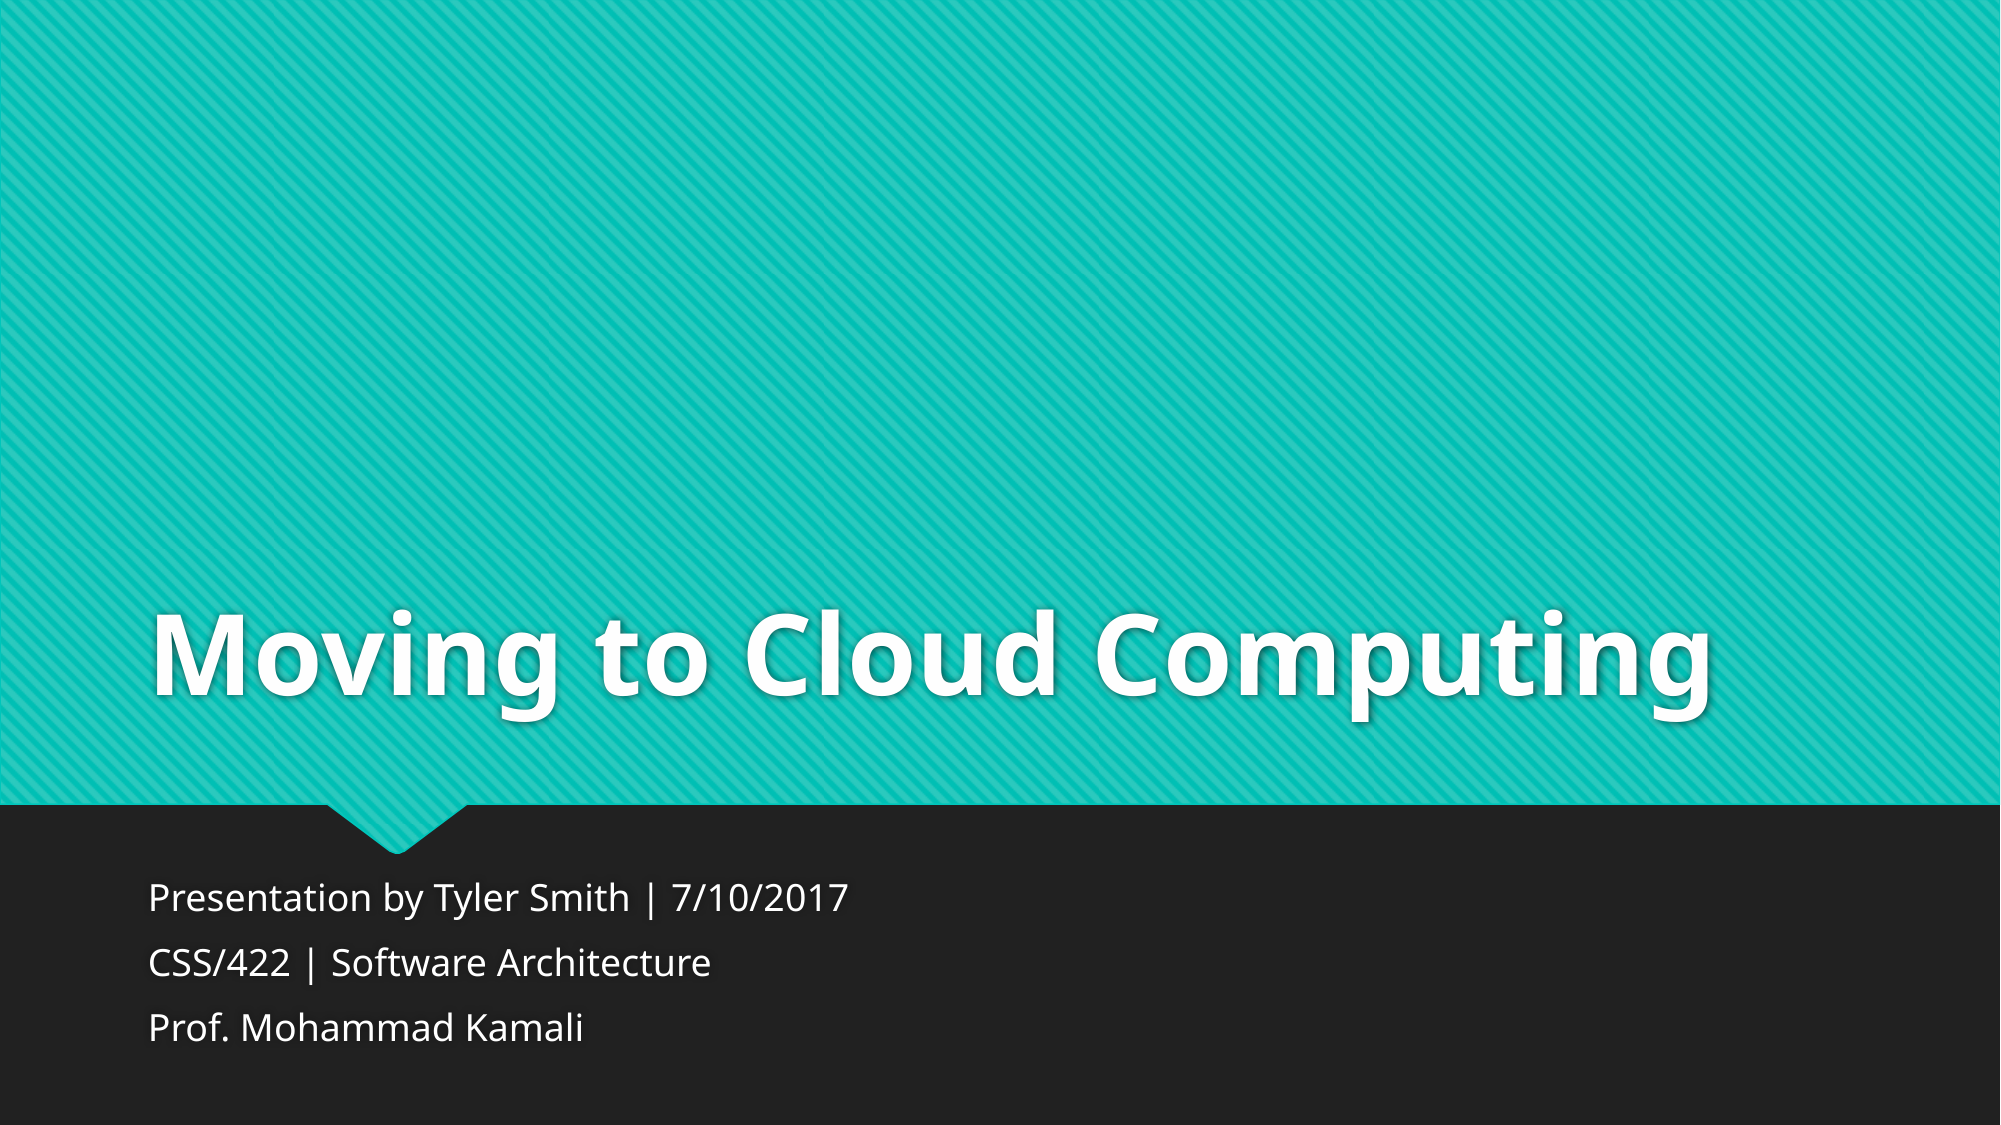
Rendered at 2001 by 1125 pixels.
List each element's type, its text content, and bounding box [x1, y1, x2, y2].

subtitle Presentation by Tyler Smith | 7/10/2017 CSS/422 | Software Architecture Prof. Mohammad Kamali [132, 866, 1868, 1092]
title Moving to Cloud Computing [132, 237, 1868, 726]
